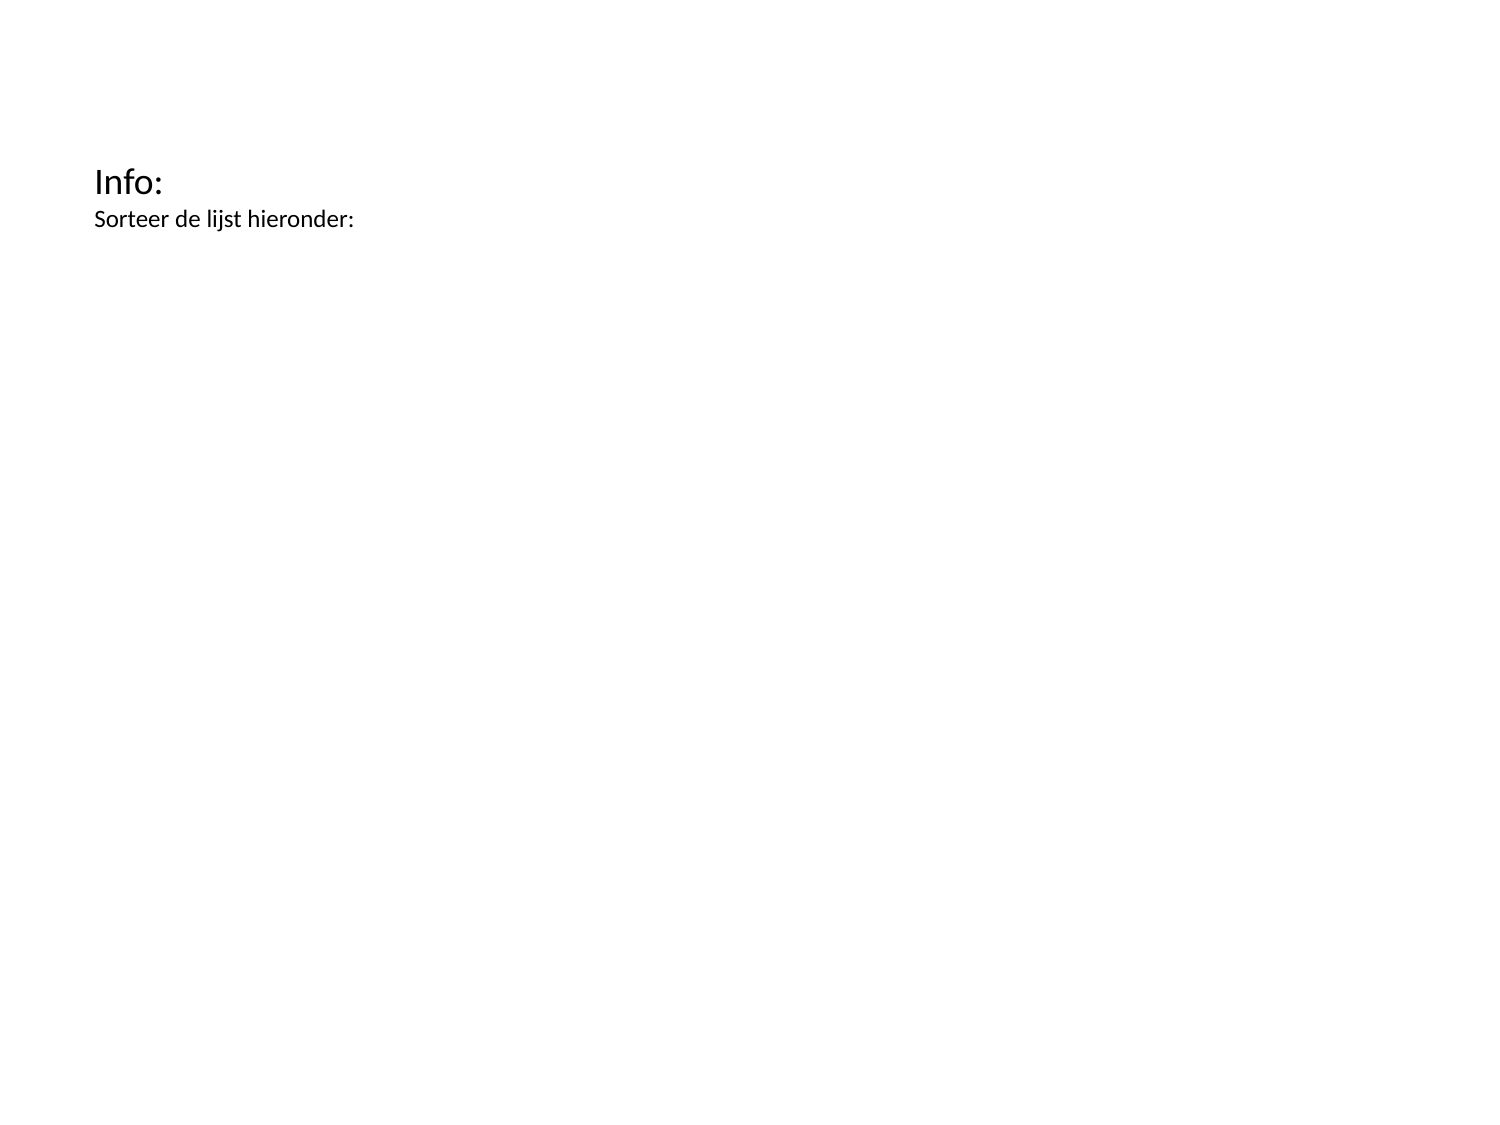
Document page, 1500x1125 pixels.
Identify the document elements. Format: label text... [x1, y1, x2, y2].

text_box Info: Sorteer de lijst hieronder: [79, 149, 371, 270]
